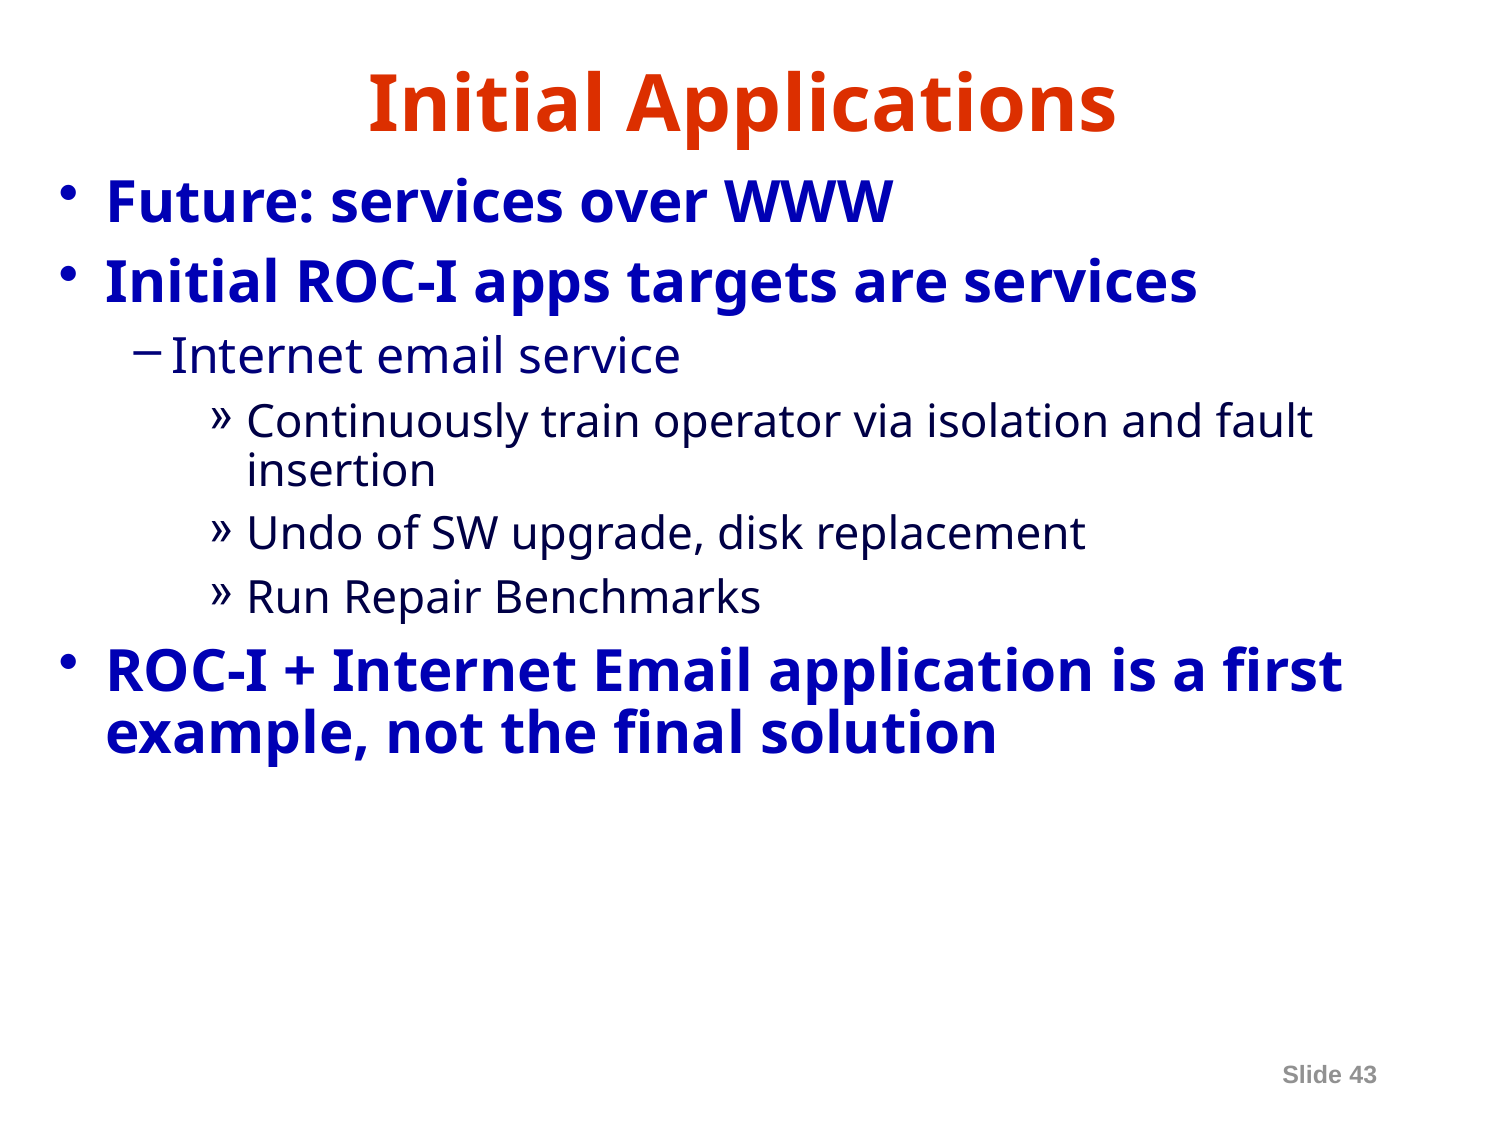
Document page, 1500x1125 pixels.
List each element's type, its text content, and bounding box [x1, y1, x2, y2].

title Initial Applications [37, 50, 1450, 163]
list Future: services over WWW Initial ROC-I apps targets are services Internet email service Continuously train operator via isolation and fault insertion Undo of SW upgrade, disk replacement Run Repair Benchmarks ROC-I + Internet Email application is a first example, not the final solution [43, 164, 1448, 1015]
